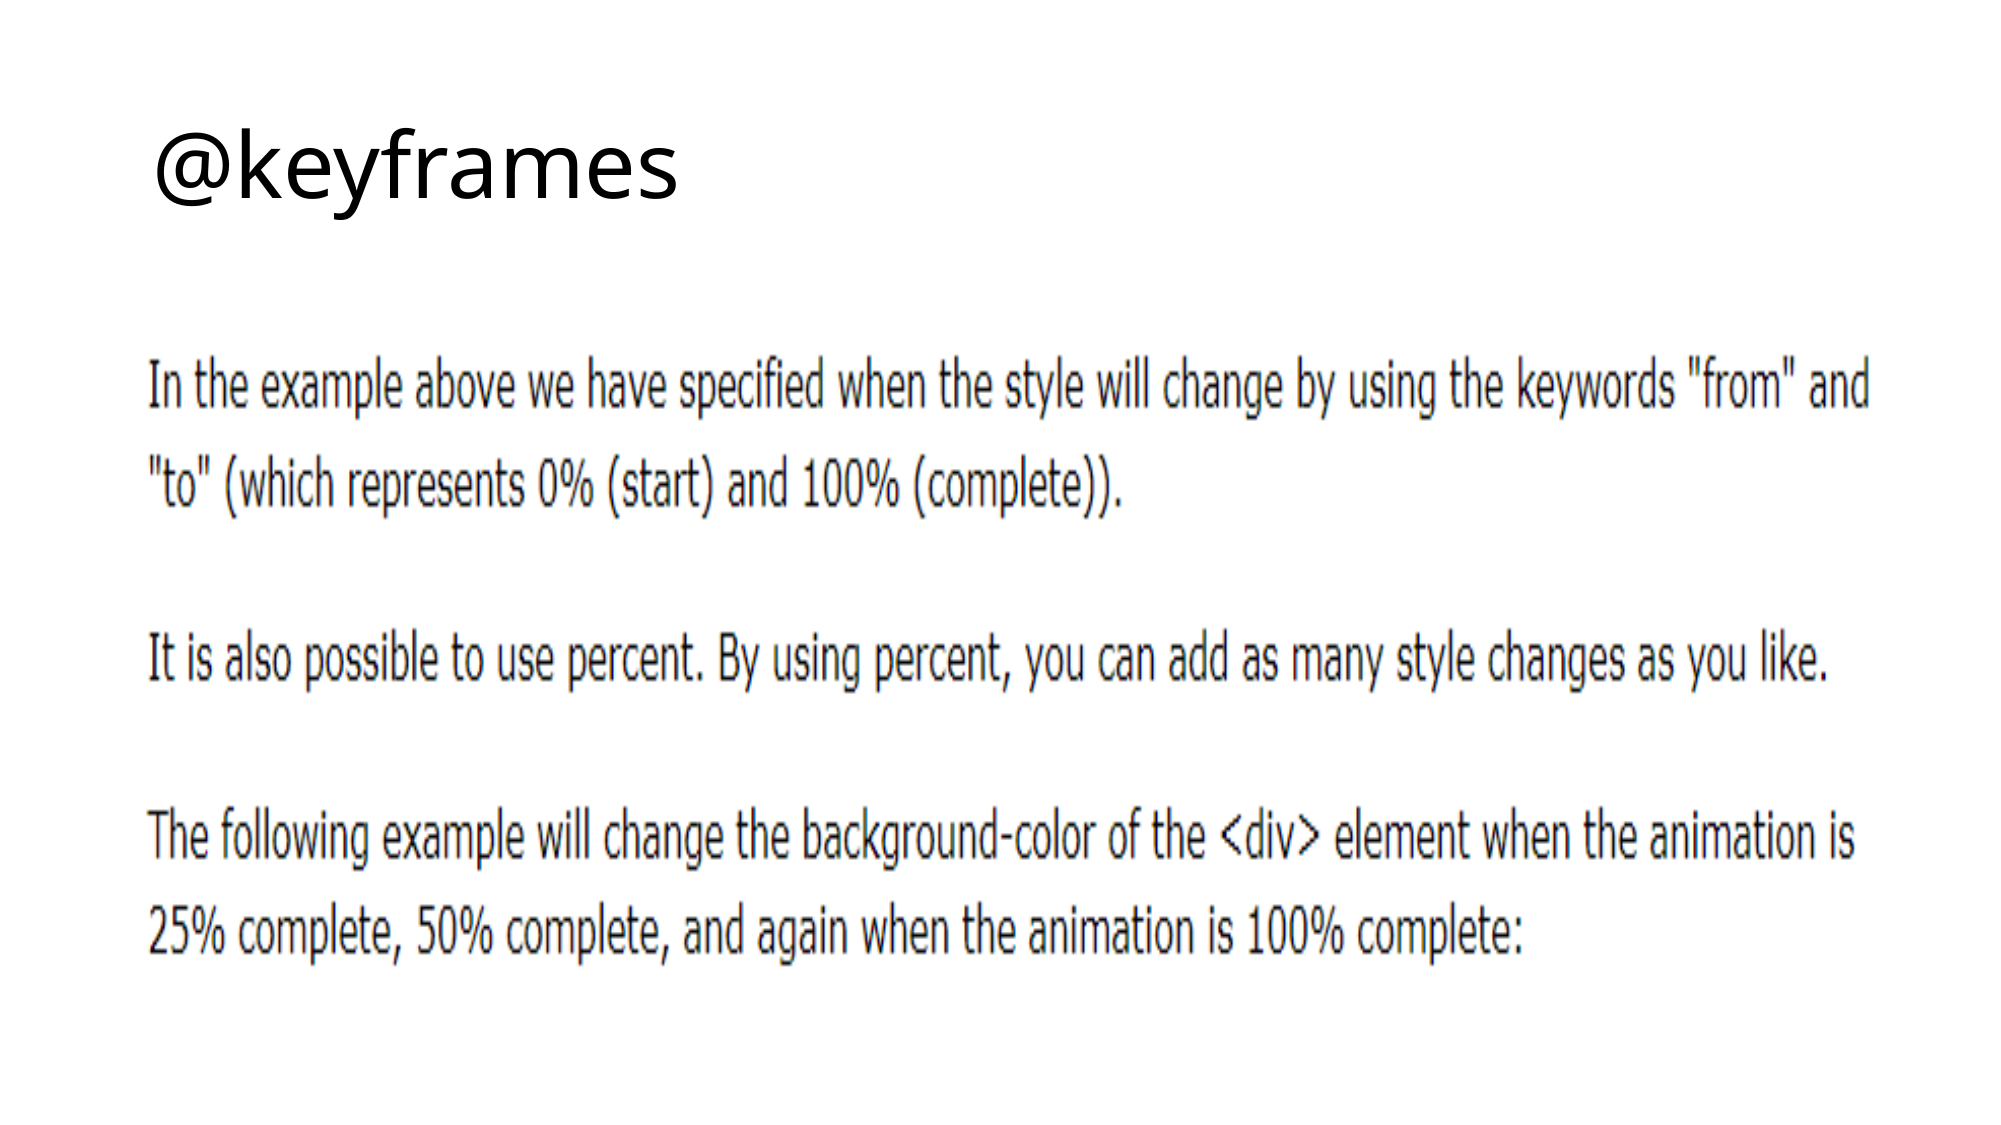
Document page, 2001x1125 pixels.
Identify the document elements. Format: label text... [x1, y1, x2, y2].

picture [145, 306, 1893, 1018]
title @keyframes [137, 59, 1863, 278]
